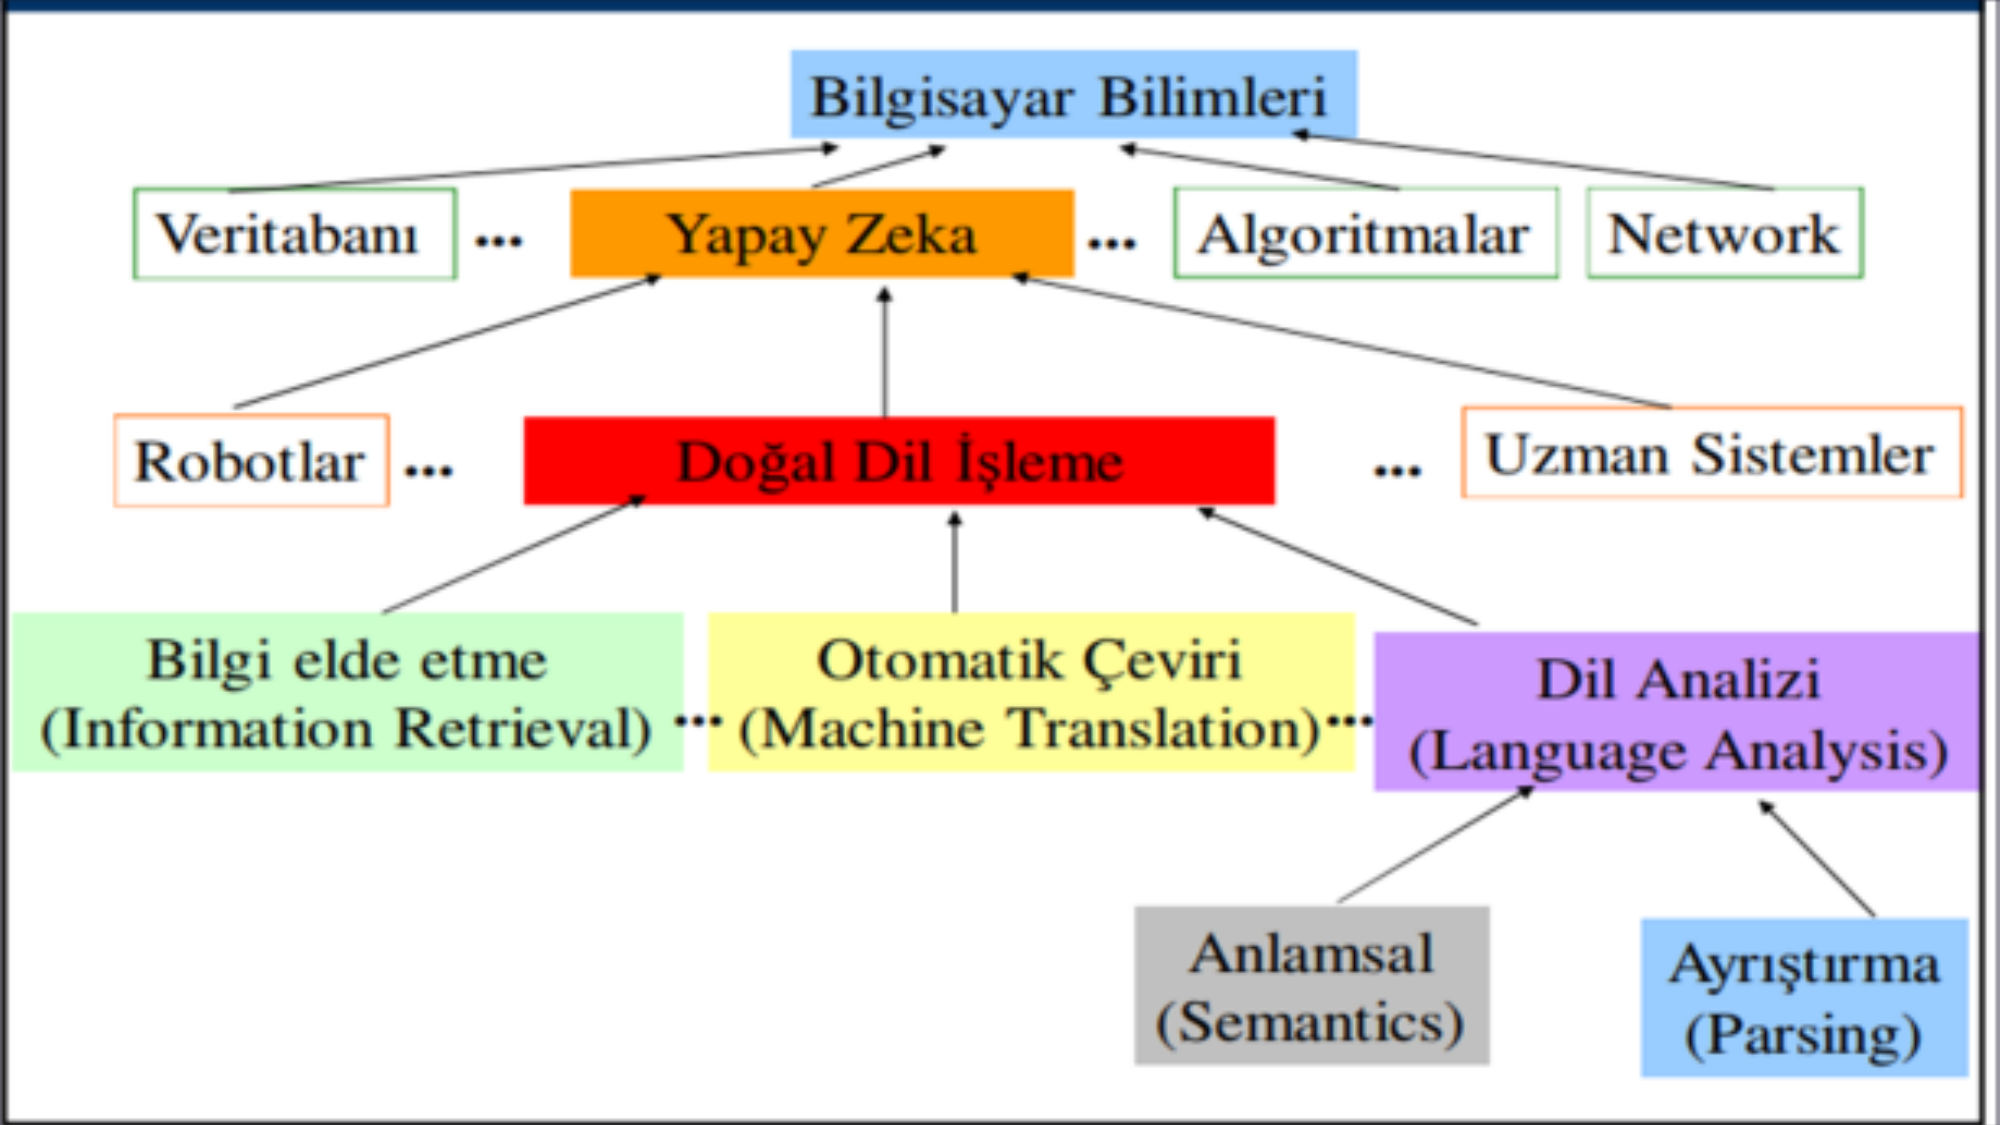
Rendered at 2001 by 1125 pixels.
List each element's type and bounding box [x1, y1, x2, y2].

list [0, 0, 2000, 1125]
